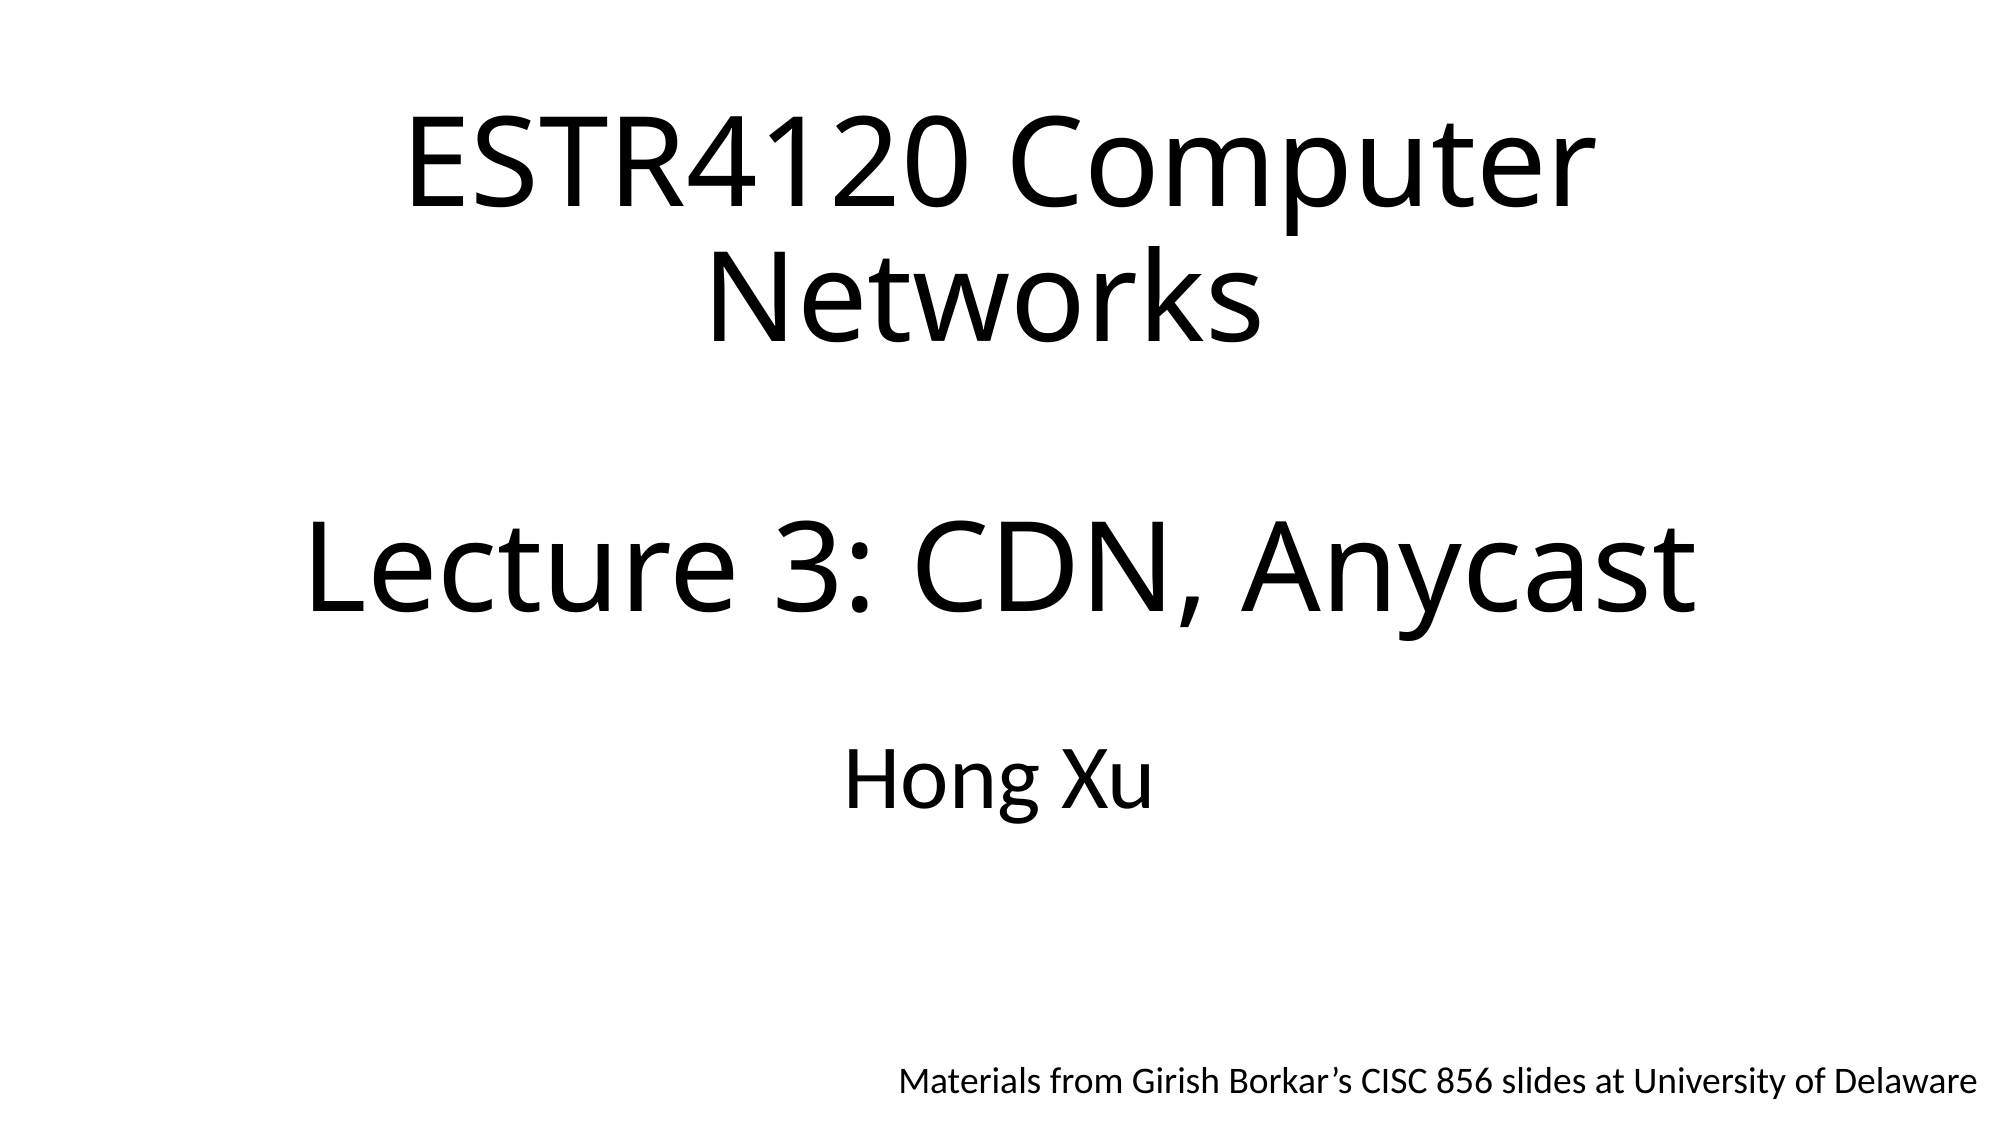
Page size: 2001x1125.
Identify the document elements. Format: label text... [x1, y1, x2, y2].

text_box Materials from Girish Borkar’s CISC 856 slides at University of Delaware [883, 1049, 1995, 1109]
subtitle Hong Xu [249, 590, 1750, 863]
title ESTR4120 Computer Networks Lecture 3: CDN, Anycast [205, 187, 1795, 646]
